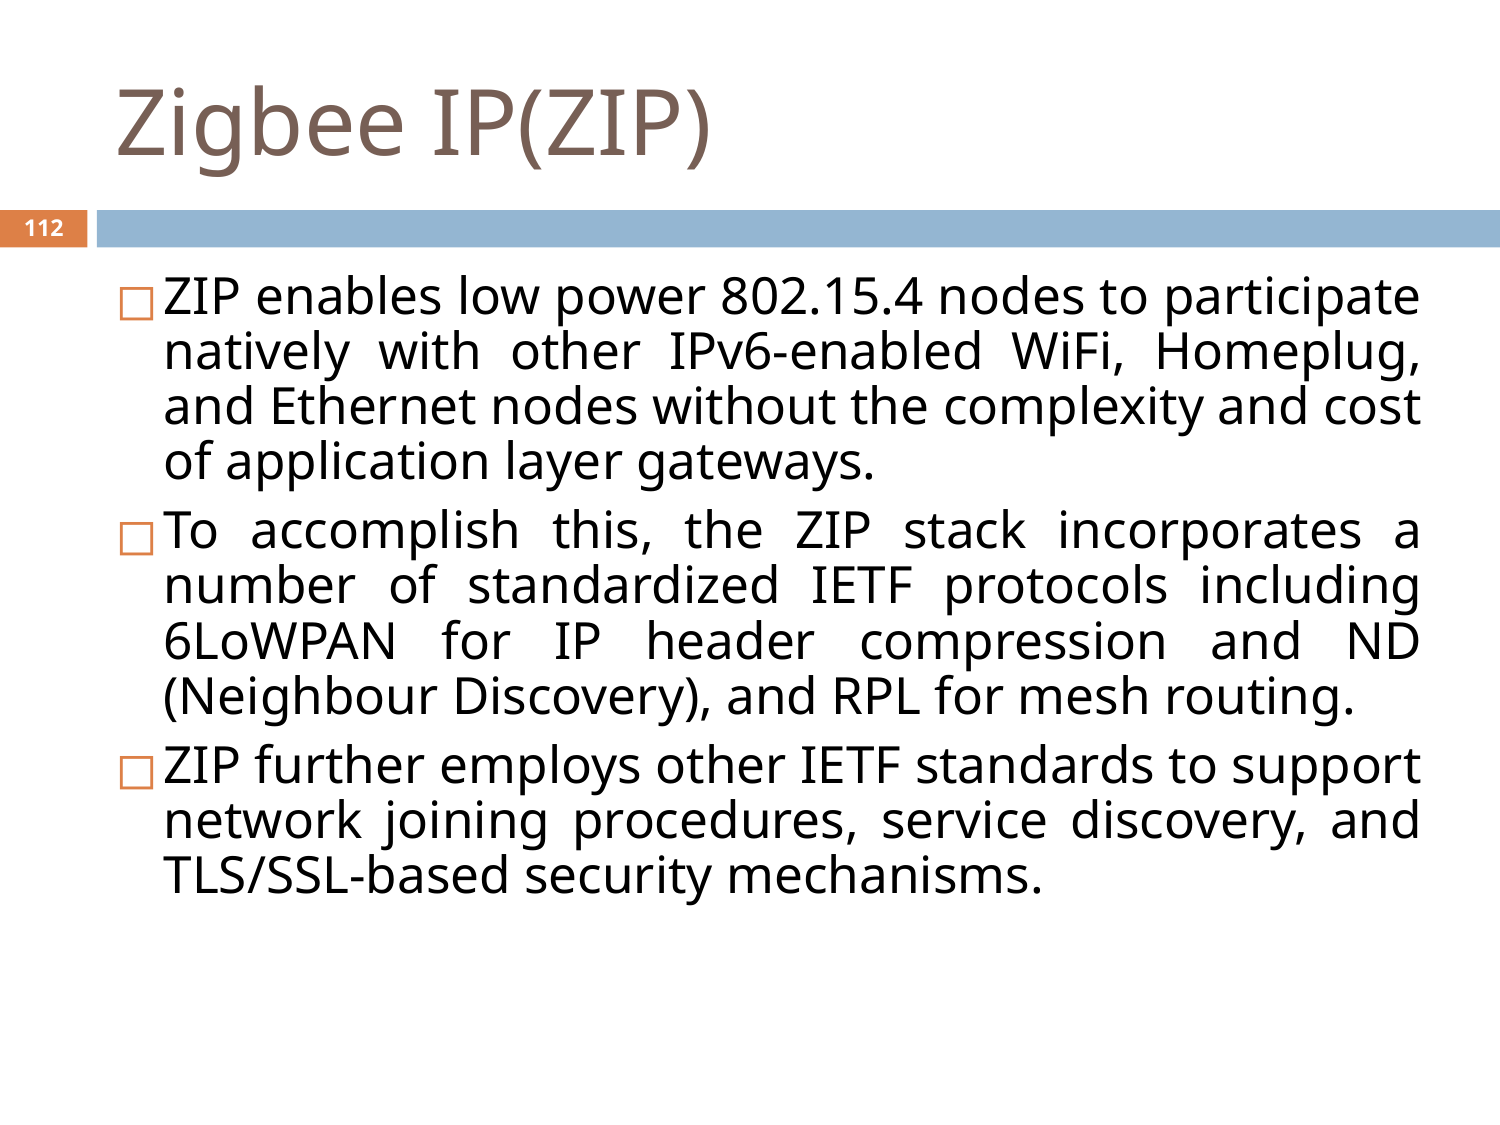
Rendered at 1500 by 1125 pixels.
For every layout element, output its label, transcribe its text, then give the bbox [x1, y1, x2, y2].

slide_number ‹#› [0, 208, 88, 249]
list ZIP enables low power 802.15.4 nodes to participate natively with other IPv6-enabled WiFi, Homeplug, and Ethernet nodes without the complexity and cost of application layer gateways. To accomplish this, the ZIP stack incorporates a number of standardized IETF protocols including 6LoWPAN for IP header compression and ND (Neighbour Discovery), and RPL for mesh routing. ZIP further employs other IETF standards to support network joining procedures, service discovery, and TLS/SSL-based security mechanisms. [100, 262, 1438, 1000]
title Zigbee IP(ZIP) [100, 37, 1438, 200]
